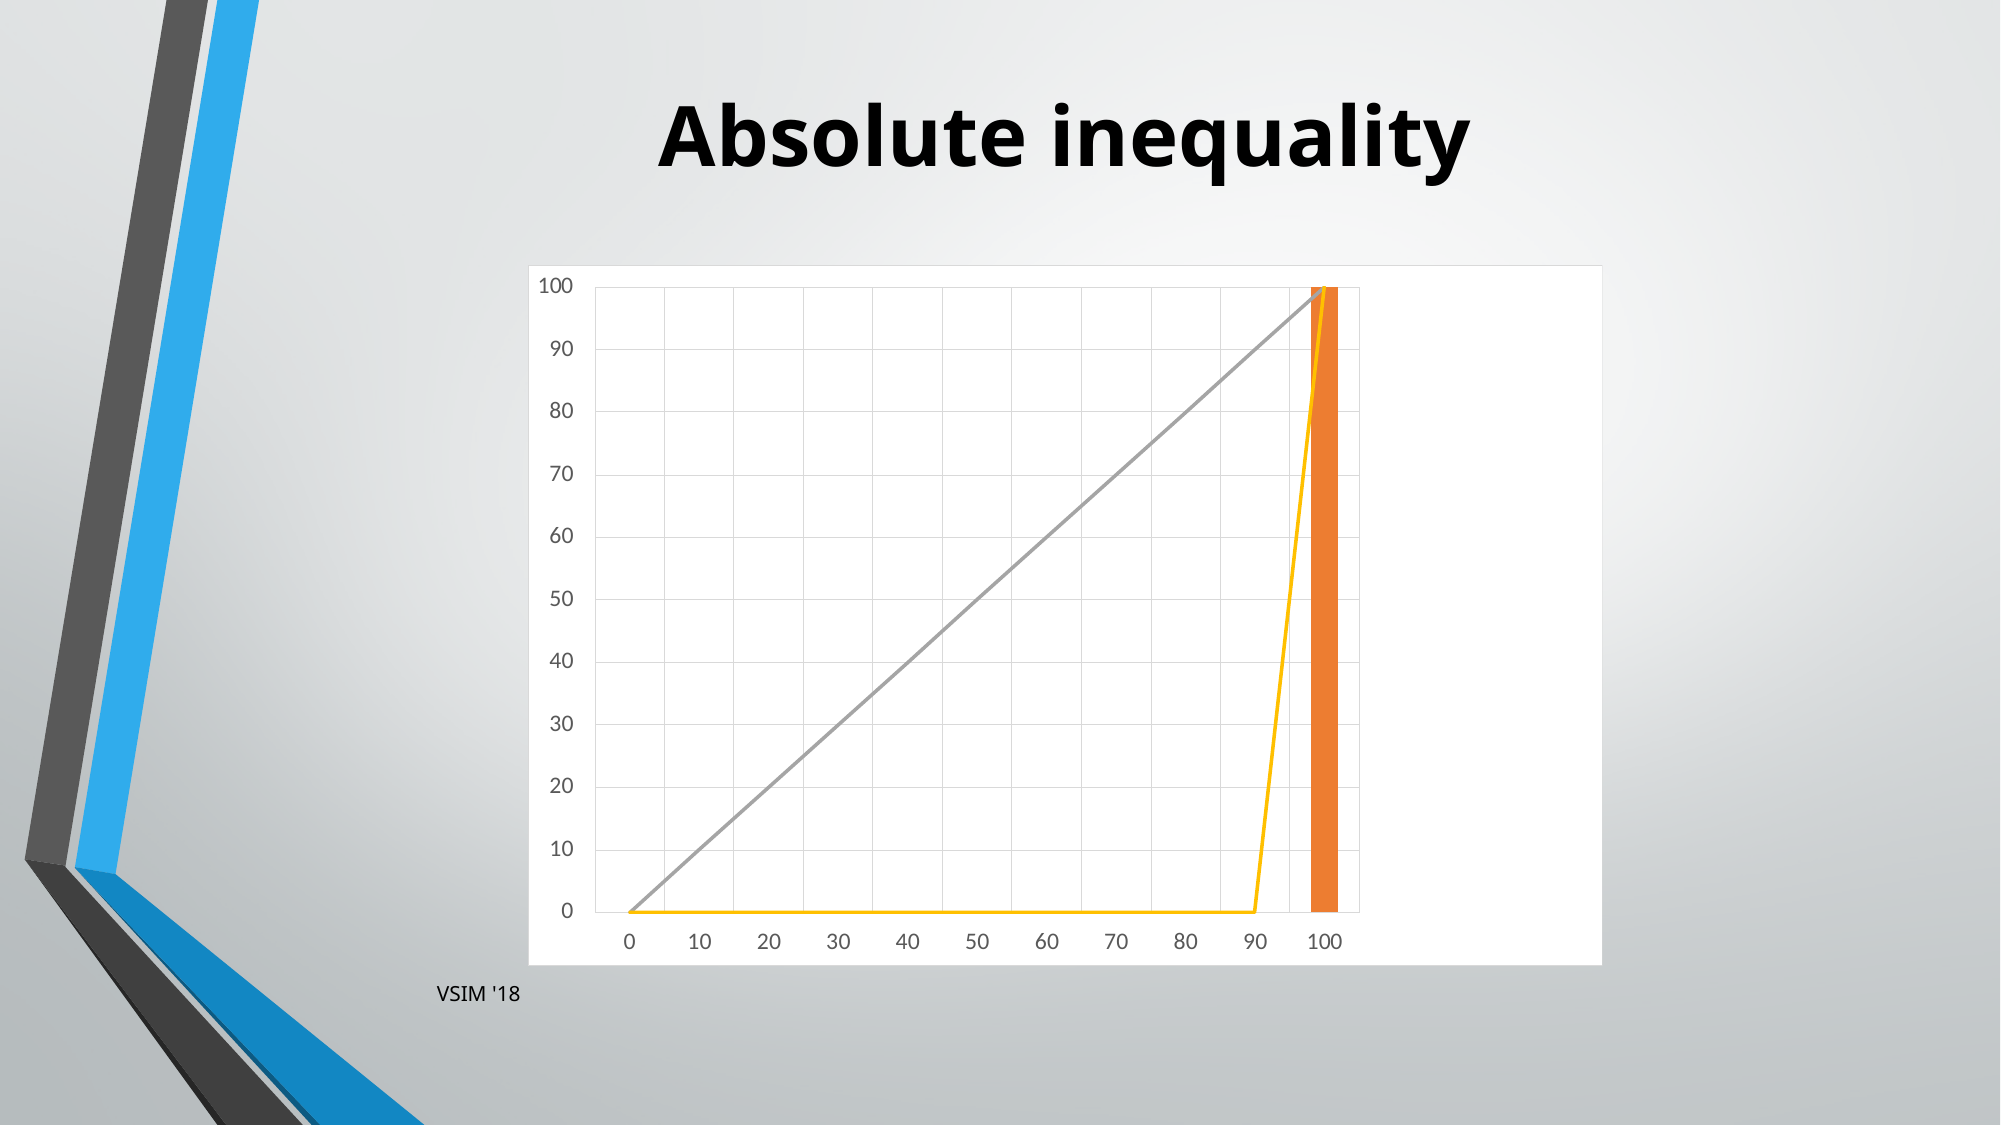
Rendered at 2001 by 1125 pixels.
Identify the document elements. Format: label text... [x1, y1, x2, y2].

title Absolute inequality [243, 0, 1887, 266]
footer VSIM '18 [421, 965, 1584, 1025]
picture [527, 265, 1603, 966]
